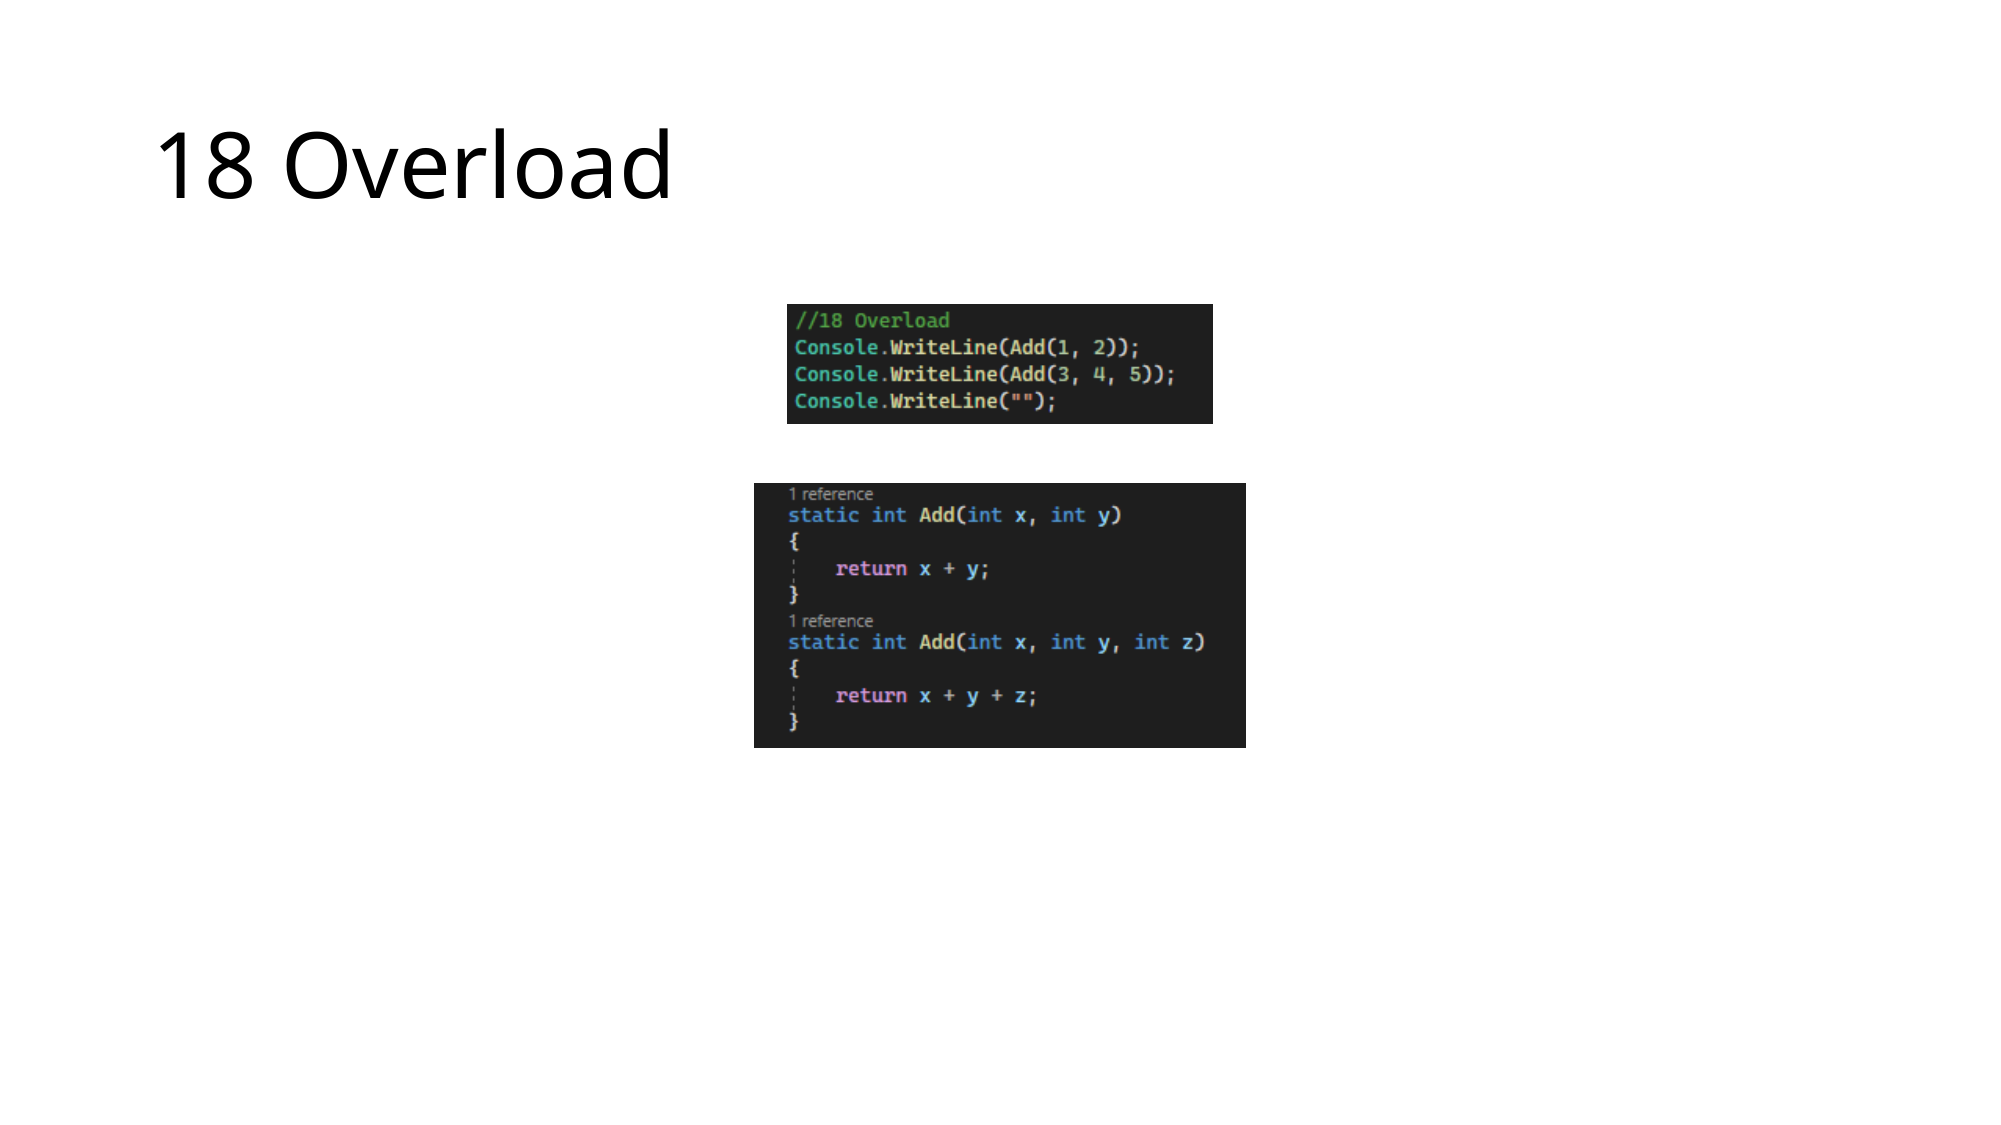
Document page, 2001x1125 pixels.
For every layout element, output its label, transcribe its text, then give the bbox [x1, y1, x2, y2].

title 18 Overload [137, 59, 1863, 278]
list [787, 304, 1213, 424]
picture [754, 483, 1246, 749]
